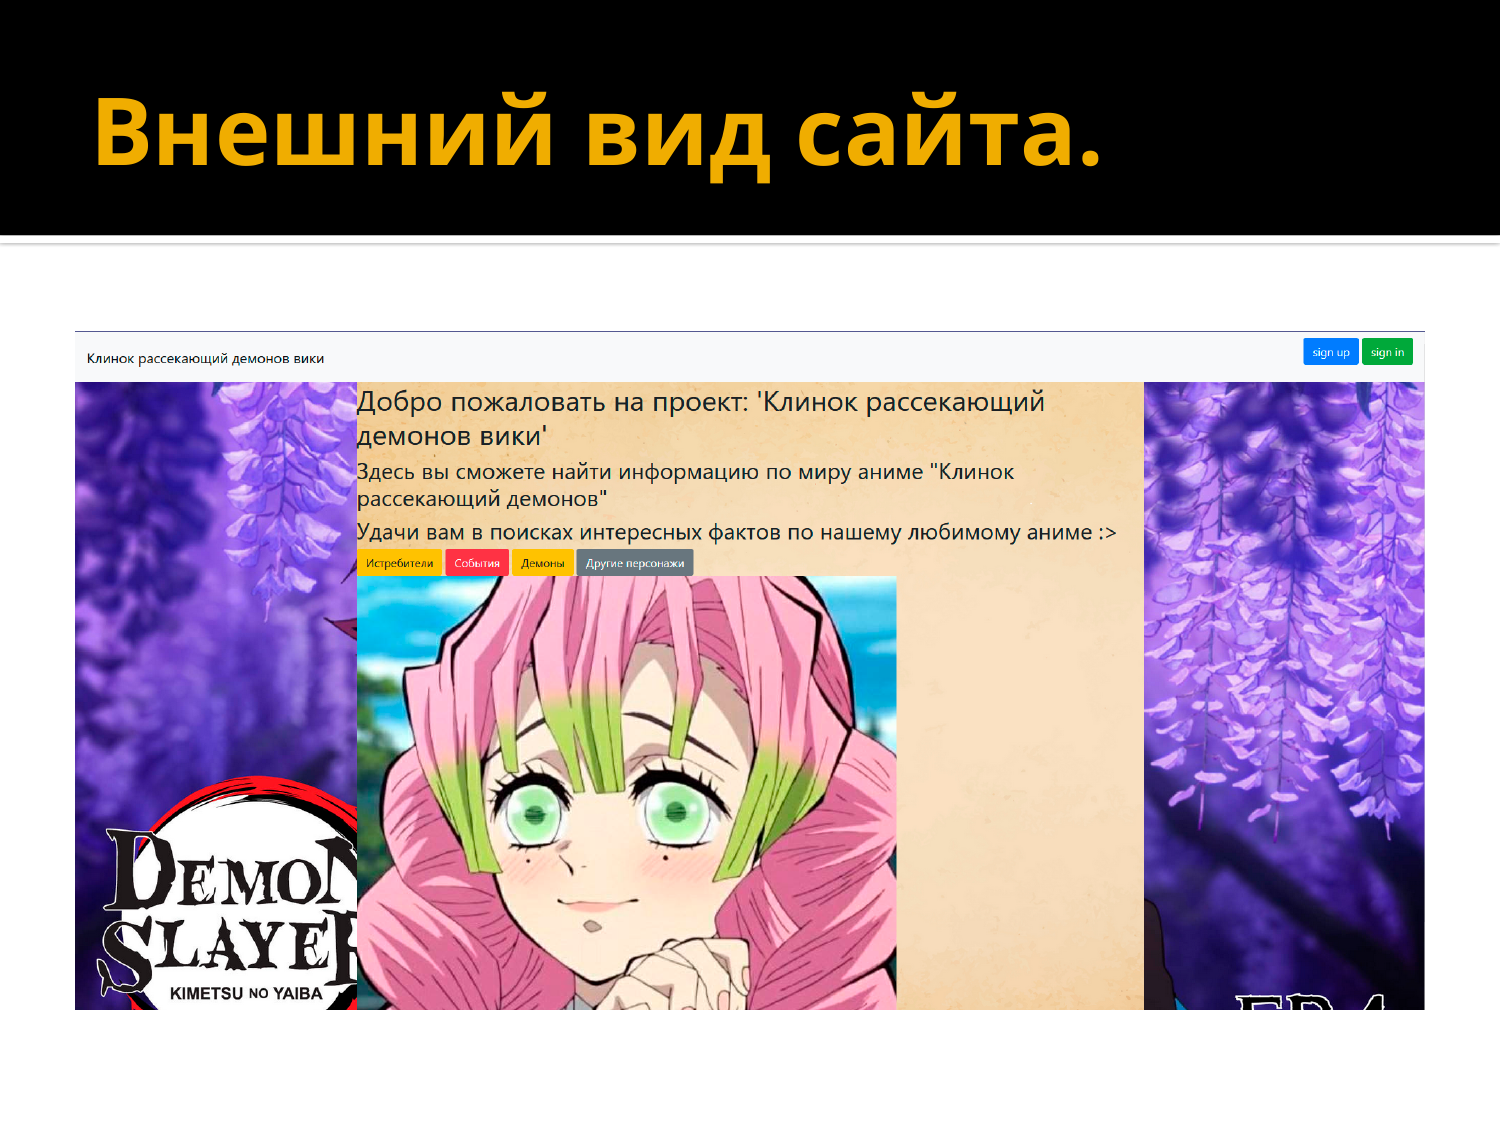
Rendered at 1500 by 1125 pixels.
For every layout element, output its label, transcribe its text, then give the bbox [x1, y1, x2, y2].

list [74, 331, 1425, 1010]
title Внешний вид сайта. [75, 25, 1425, 231]
